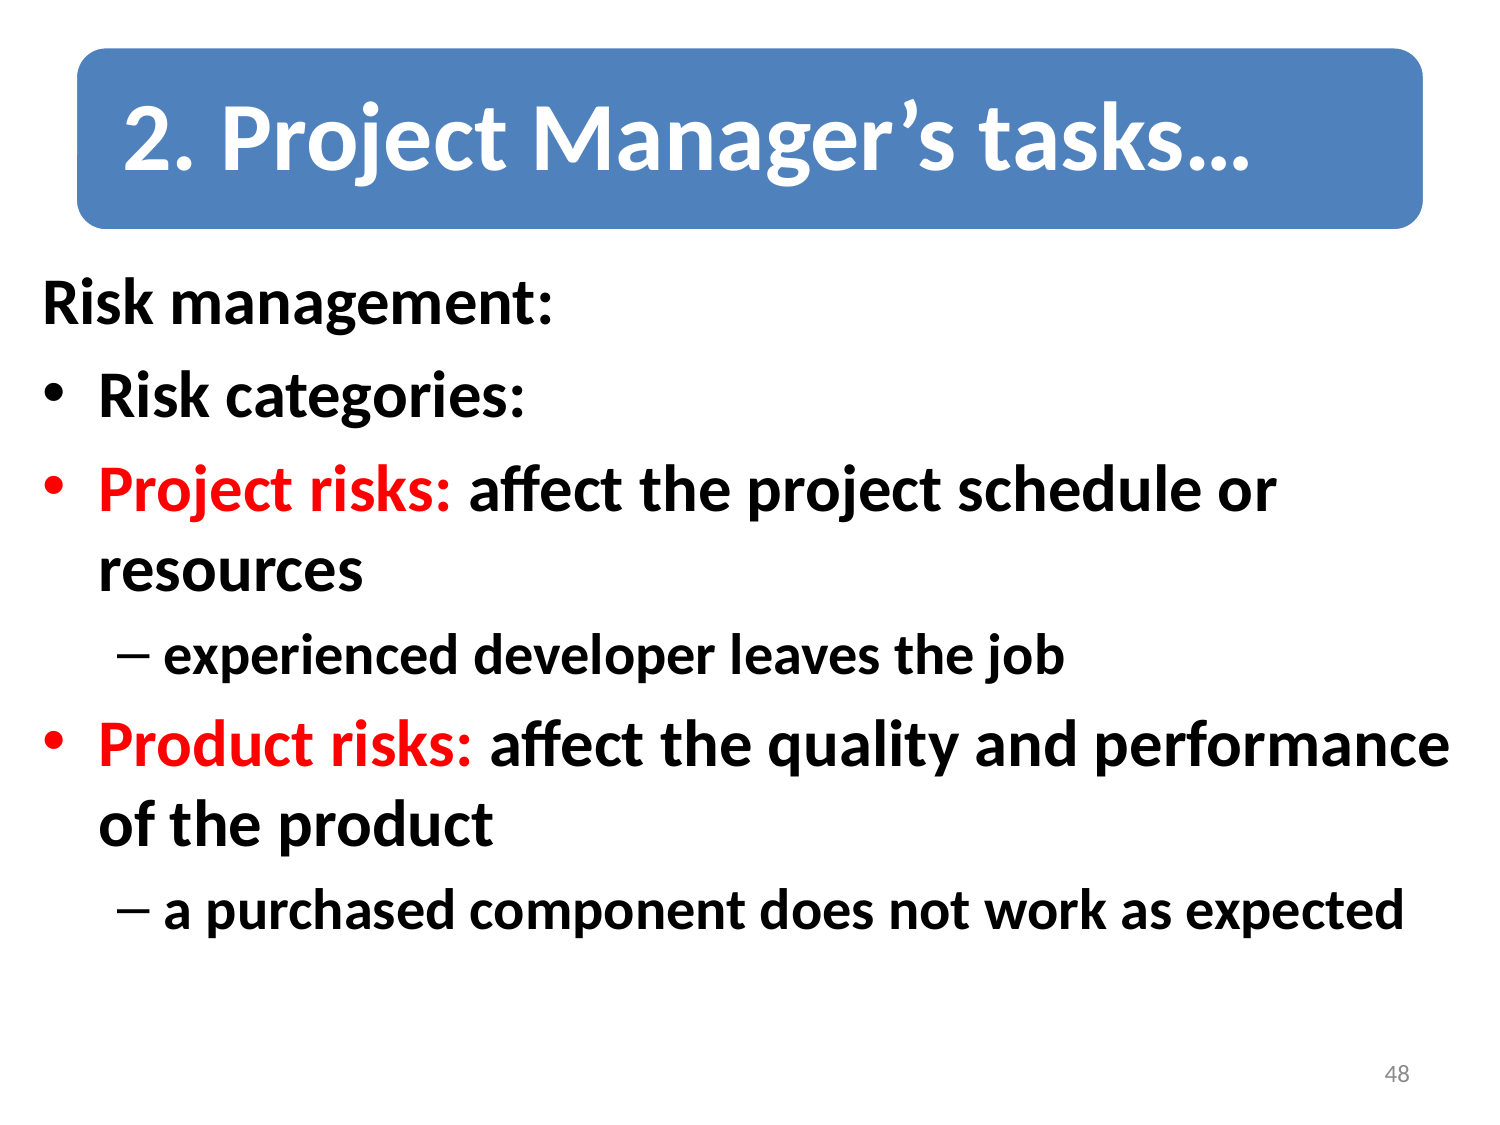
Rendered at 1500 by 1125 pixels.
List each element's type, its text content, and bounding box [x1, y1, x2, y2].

list Risk management: Risk categories: Project risks: affect the project schedule or resources experienced developer leaves the job Product risks: affect the quality and performance of the product a purchased component does not work as expected [26, 249, 1475, 993]
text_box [74, 44, 1426, 233]
slide_number 48 [1074, 1042, 1425, 1103]
